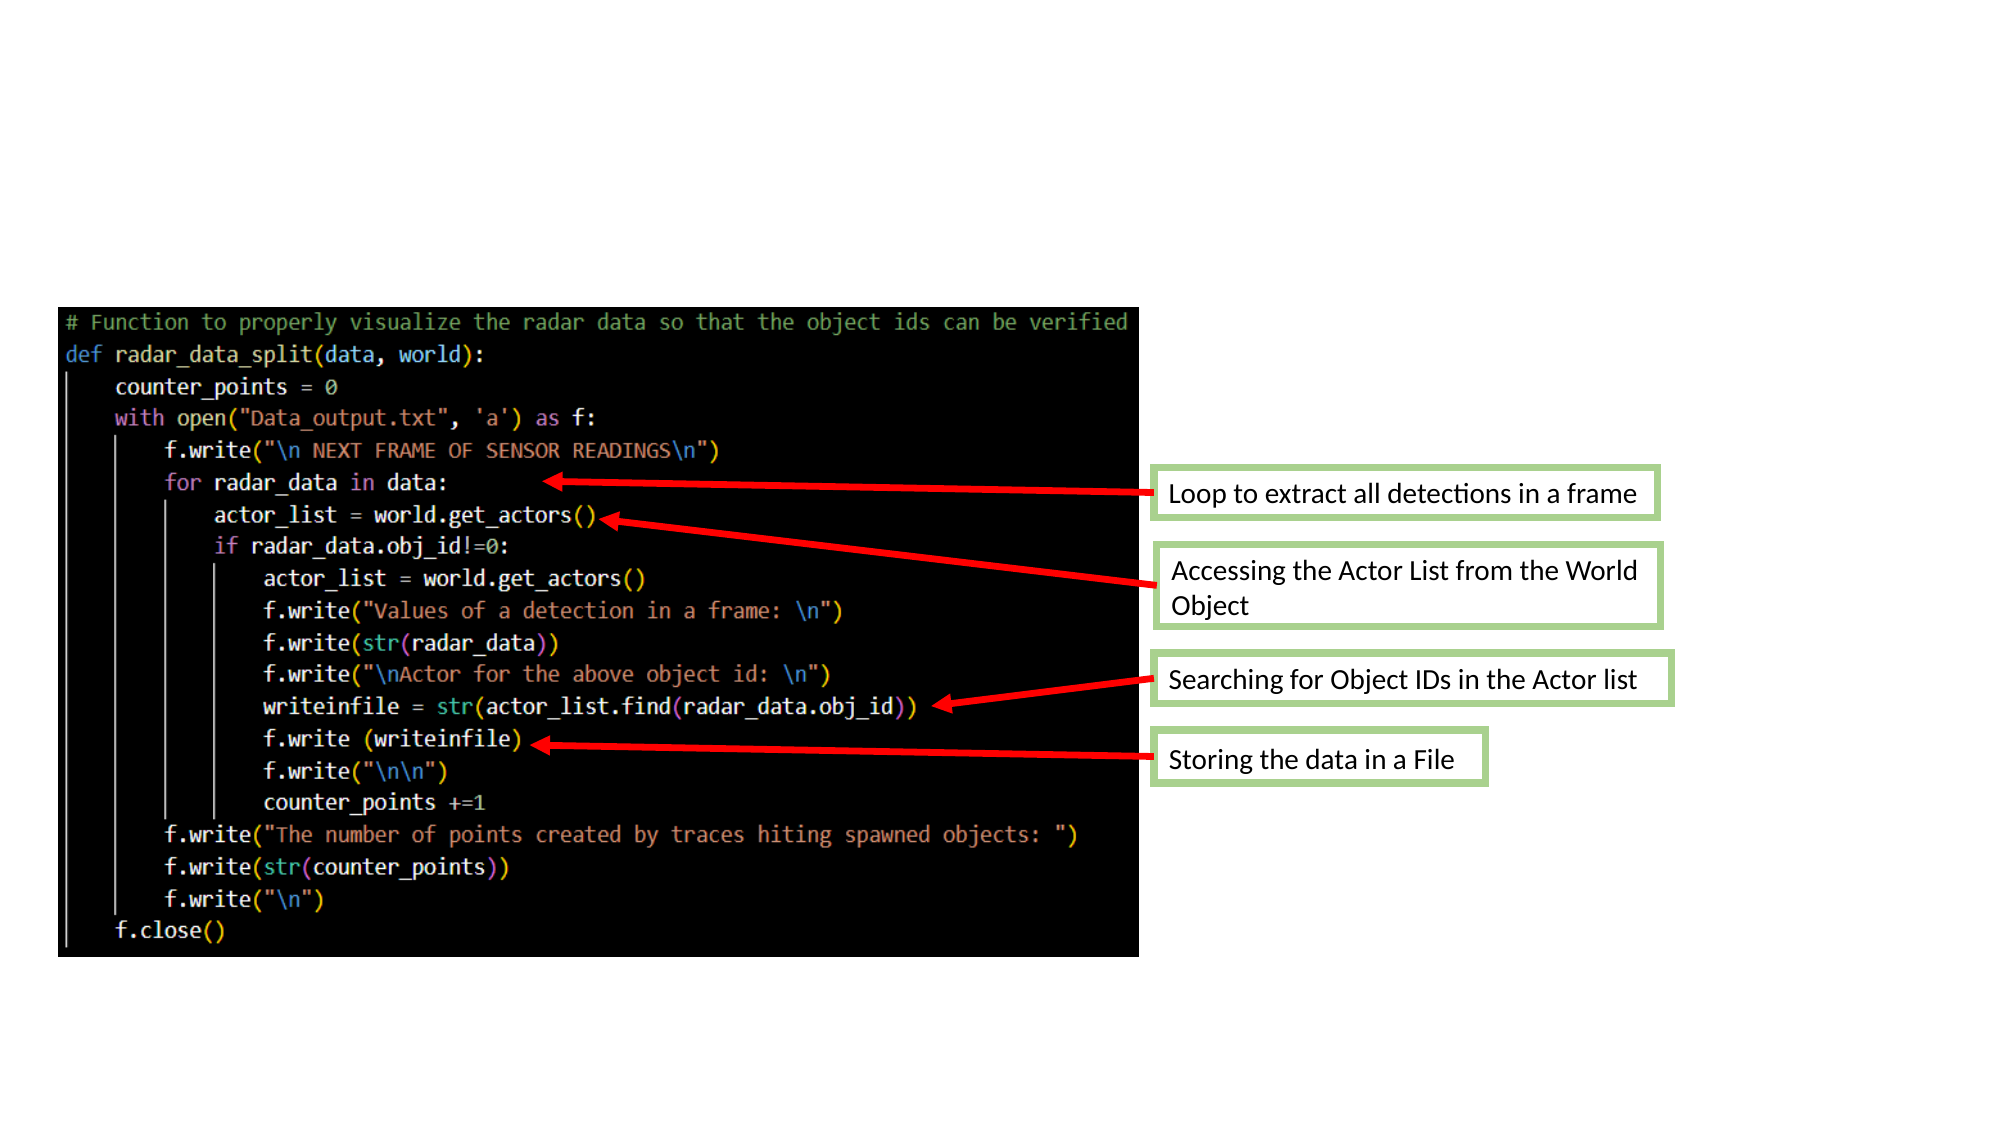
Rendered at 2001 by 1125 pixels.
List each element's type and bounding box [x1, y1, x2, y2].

text_box [1153, 652, 1673, 705]
text_box [1153, 729, 1487, 784]
text_box [529, 745, 1154, 757]
text_box [598, 518, 1157, 586]
picture [58, 307, 1140, 957]
text_box [931, 678, 1154, 706]
text_box [1153, 466, 1659, 519]
text_box [542, 481, 1154, 493]
text_box [1156, 543, 1662, 627]
